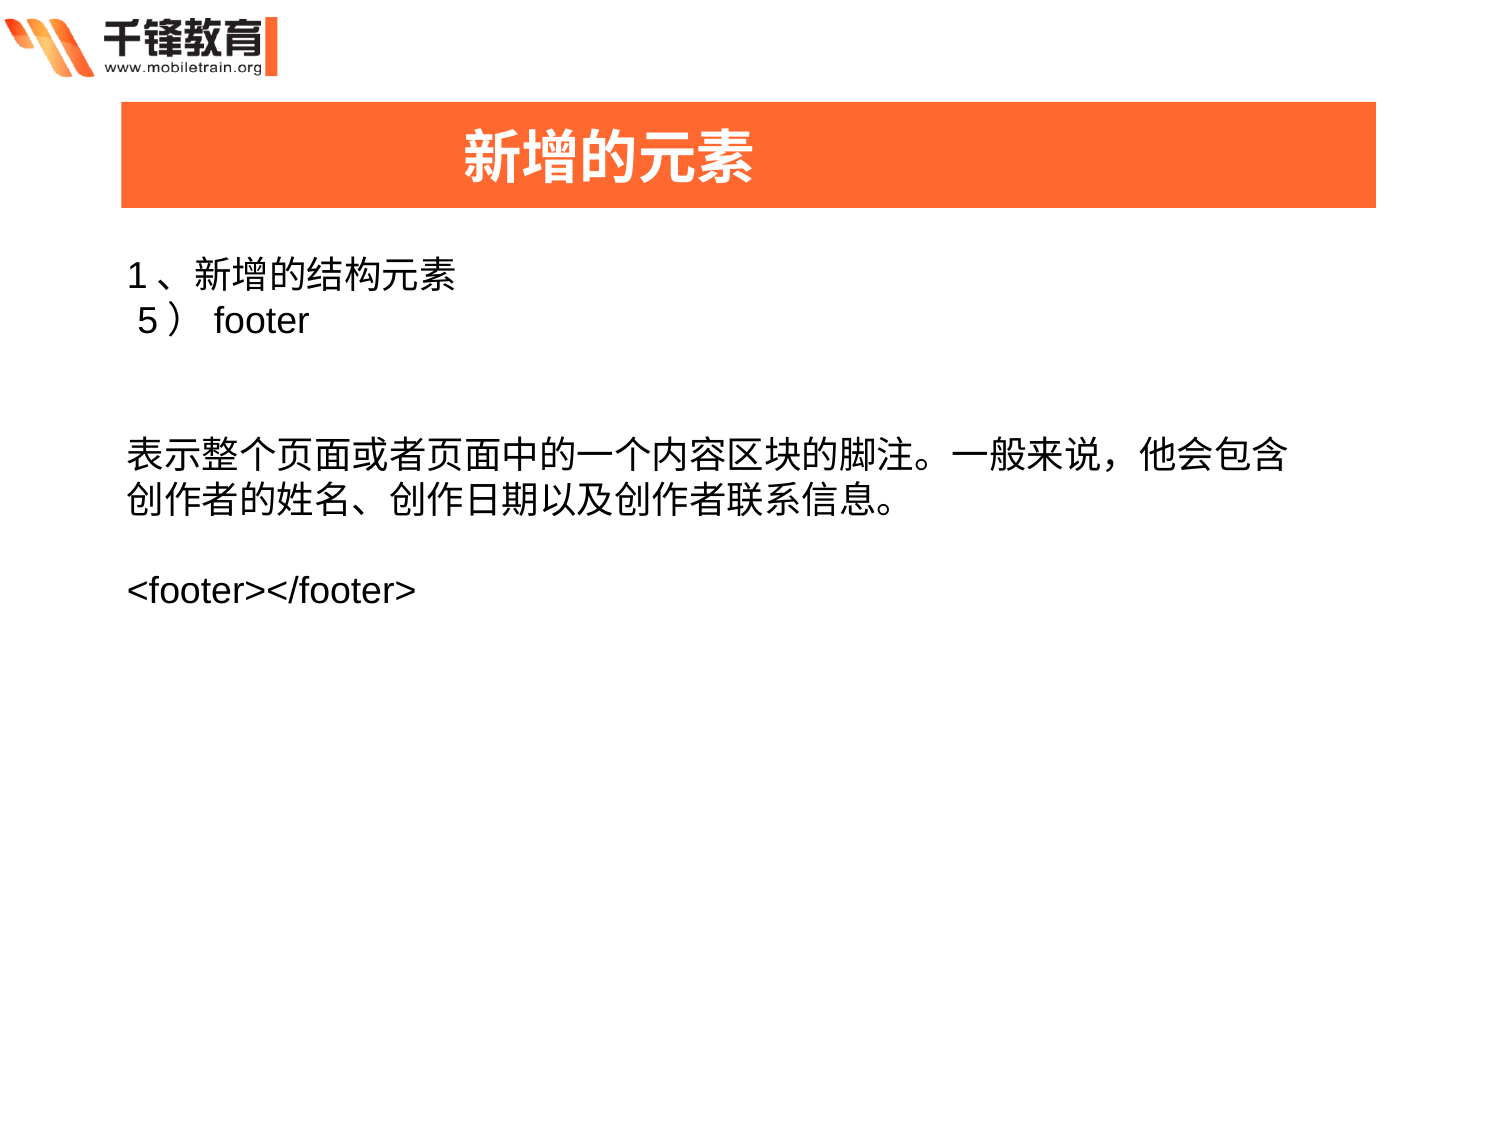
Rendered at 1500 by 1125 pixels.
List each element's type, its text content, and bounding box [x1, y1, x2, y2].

picture [3, 18, 261, 79]
text_box 1、新增的结构元素 5）footer 表示整个页面或者页面中的一个内容区块的脚注。一般来说，他会包含创作者的姓名、创作日期以及创作者联系信息。 <footer></footer> [112, 243, 1337, 619]
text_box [121, 101, 1377, 209]
